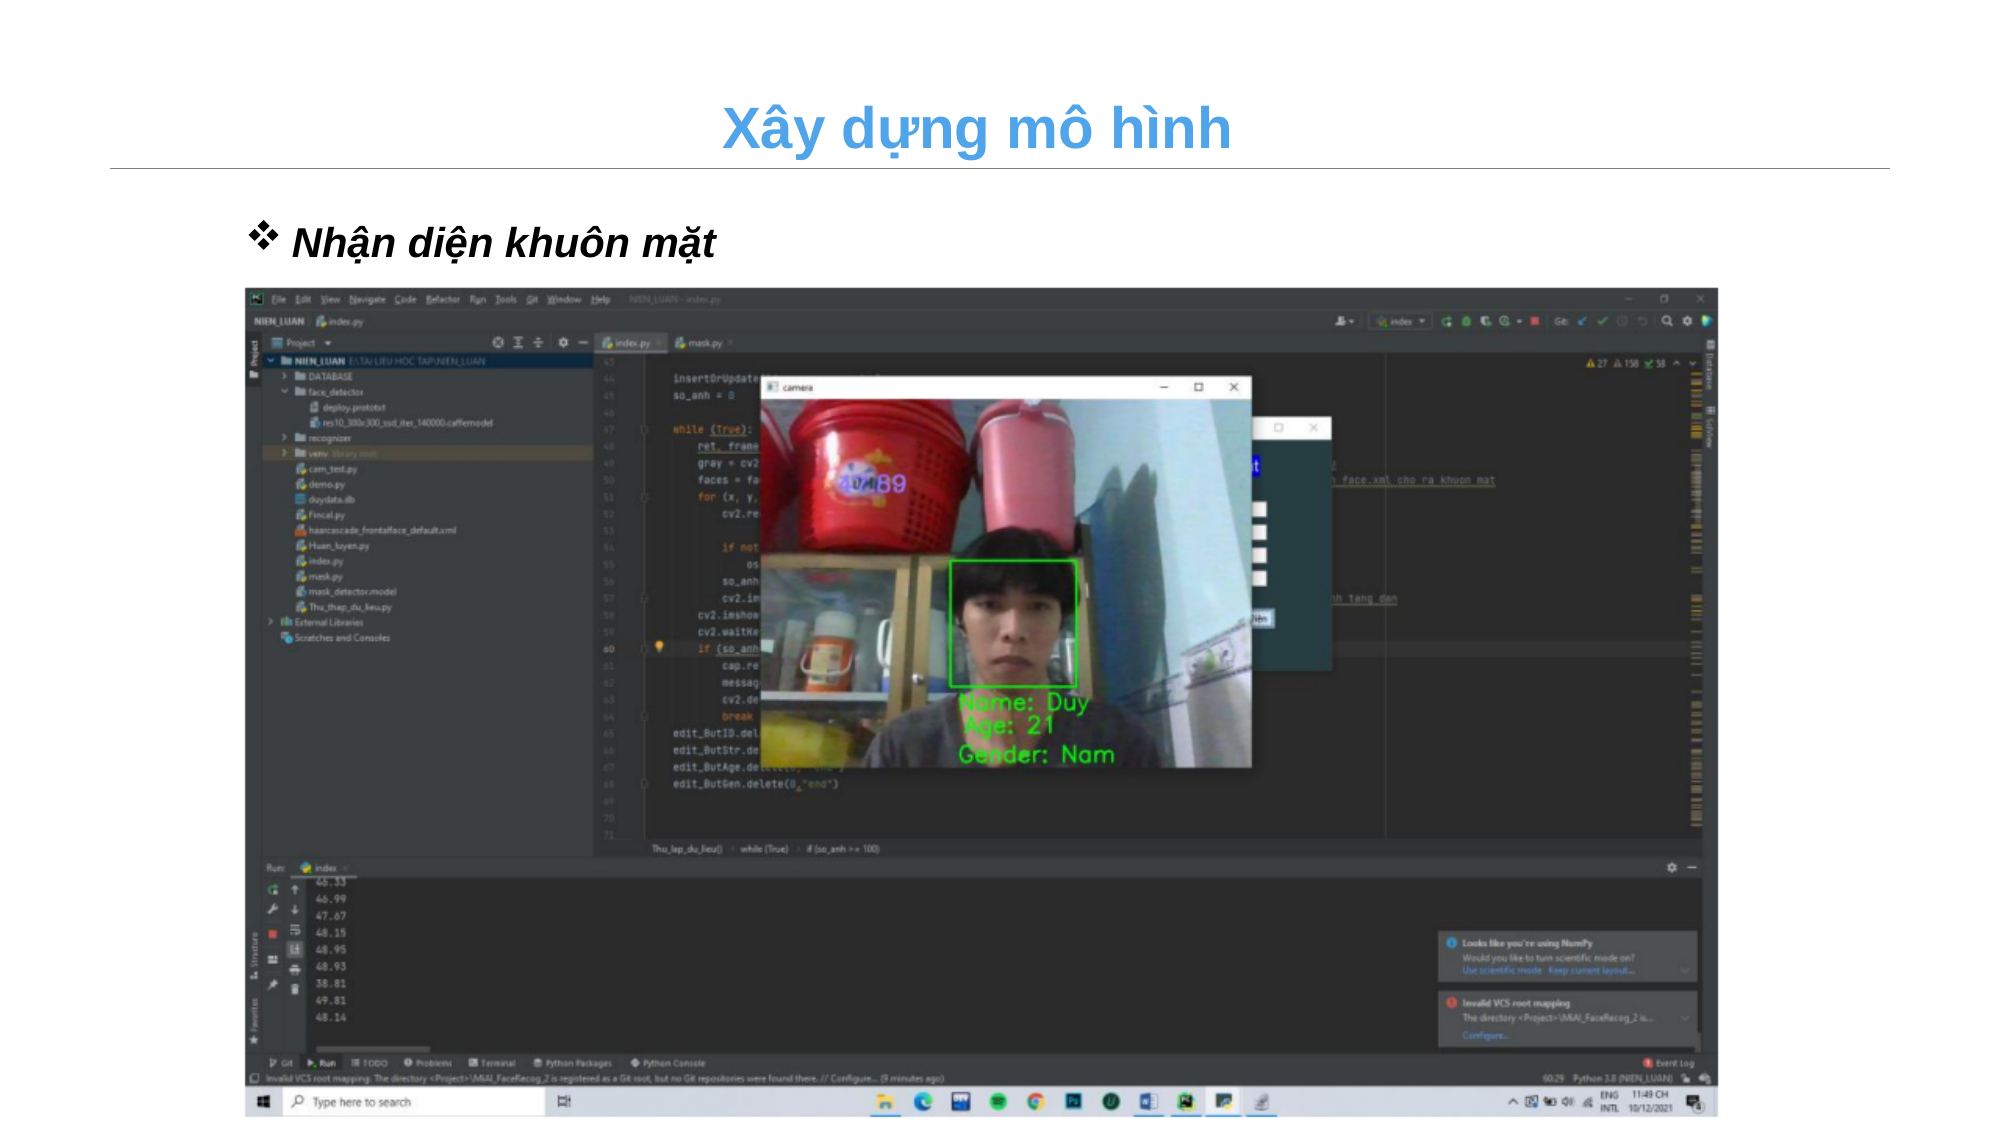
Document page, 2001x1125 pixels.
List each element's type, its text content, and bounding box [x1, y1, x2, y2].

picture [236, 285, 1734, 1125]
text_box Nhận diện khuôn mặt [230, 208, 985, 273]
title Xây dựng mô hình [707, 0, 1356, 169]
